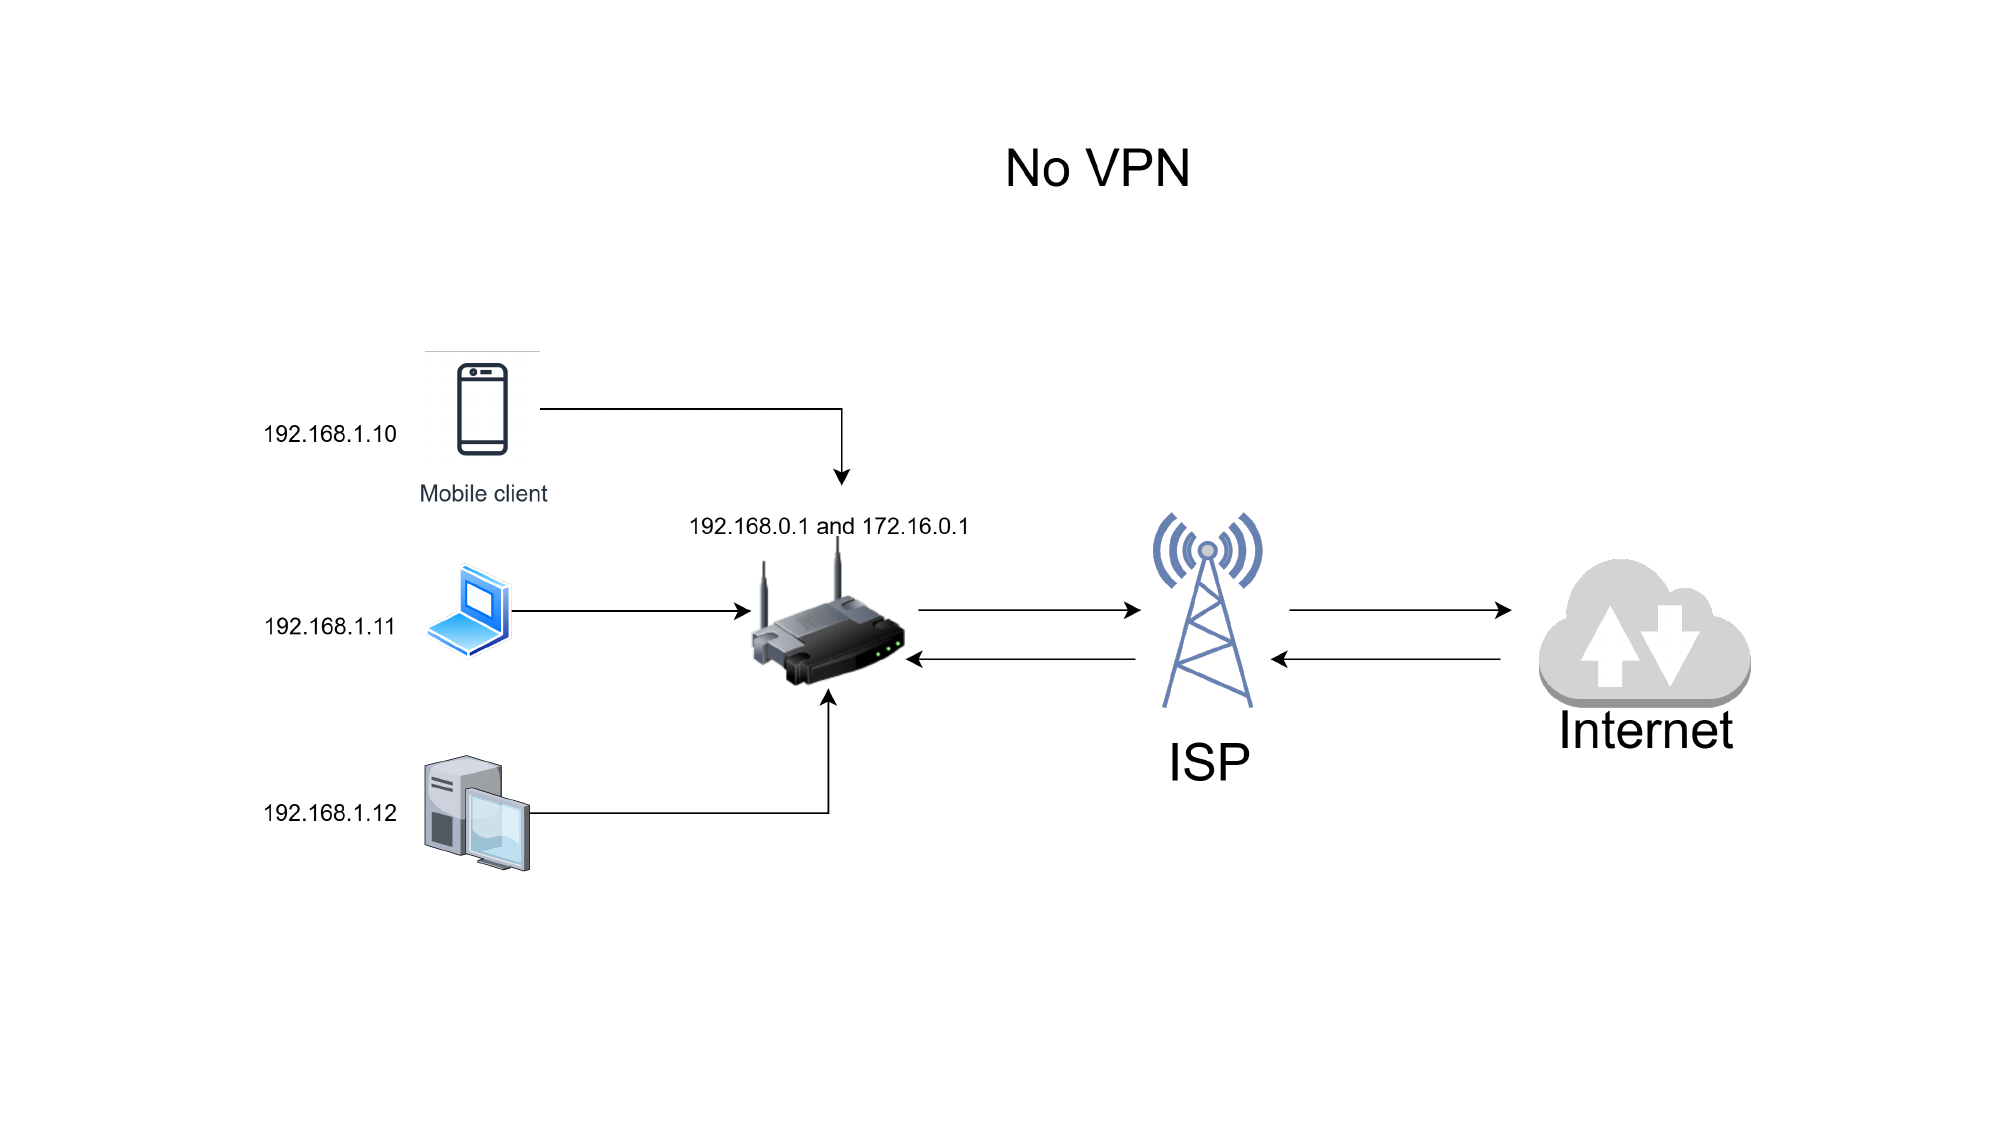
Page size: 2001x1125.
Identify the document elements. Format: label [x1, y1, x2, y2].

picture [222, 100, 1778, 889]
